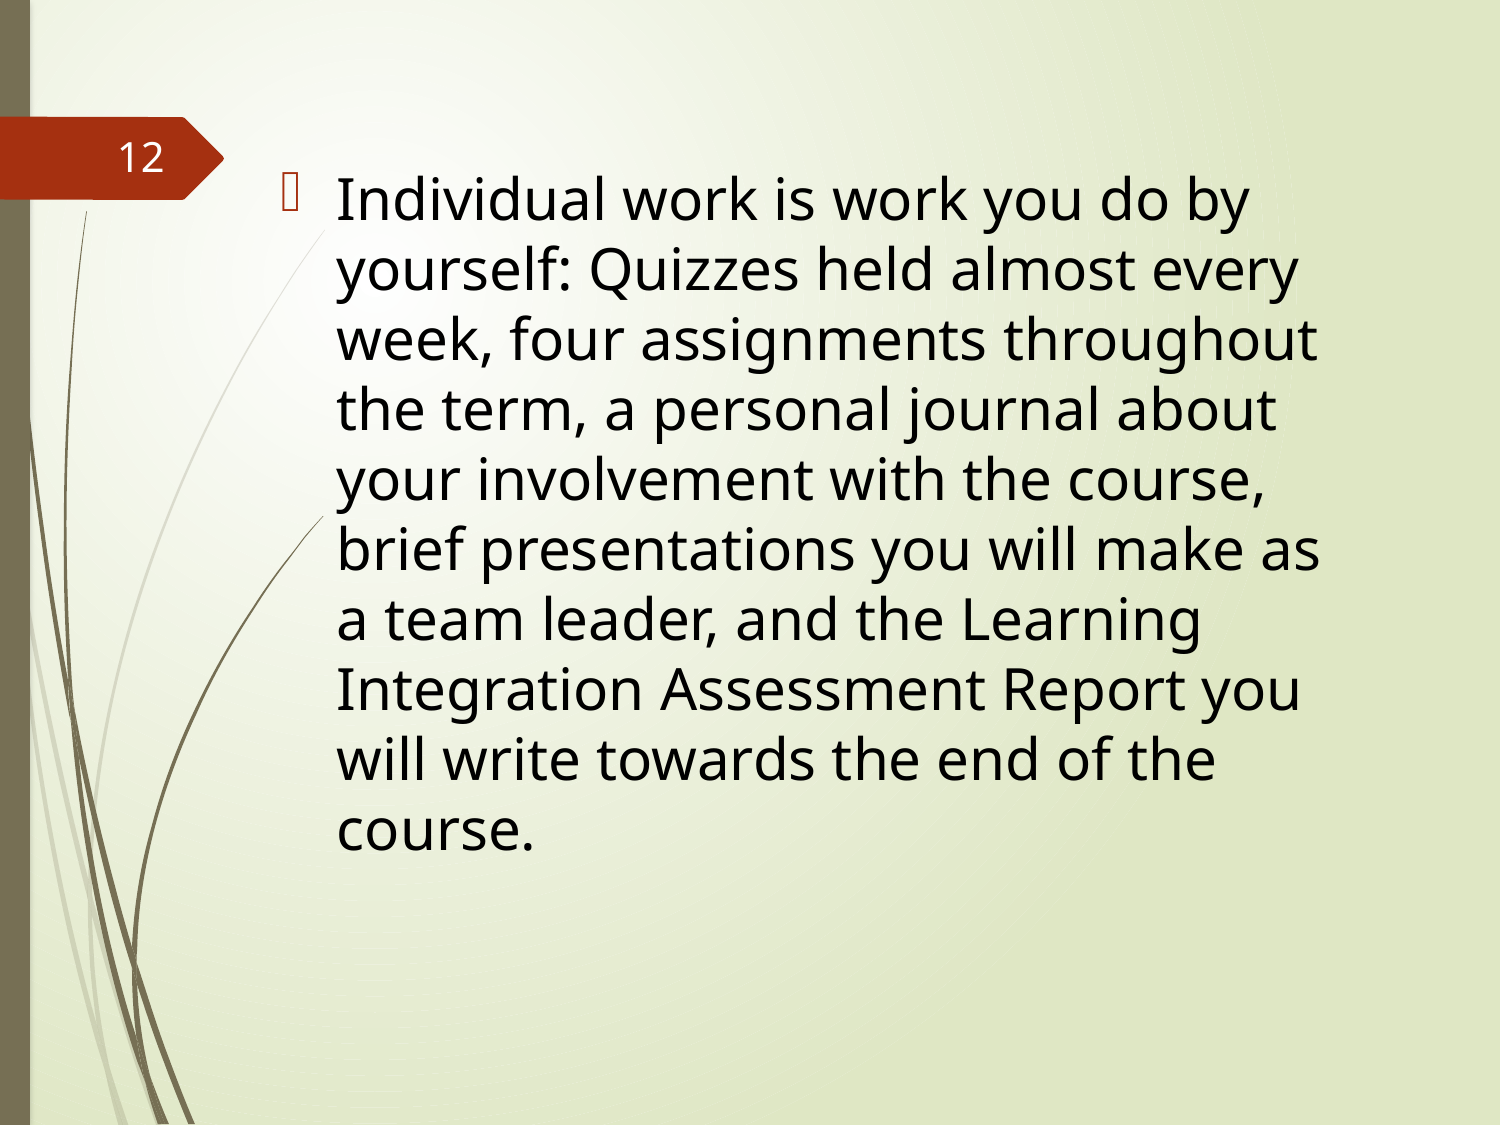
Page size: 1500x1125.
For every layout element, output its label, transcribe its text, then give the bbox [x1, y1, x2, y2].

list Individual work is work you do by yourself: Quizzes held almost every week, four assignments throughout the term, a personal journal about your involvement with the course, brief presentations you will make as a team leader, and the Learning Integration Assessment Report you will write towards the end of the course. [265, 154, 1347, 775]
slide_number 12 [83, 129, 180, 190]
